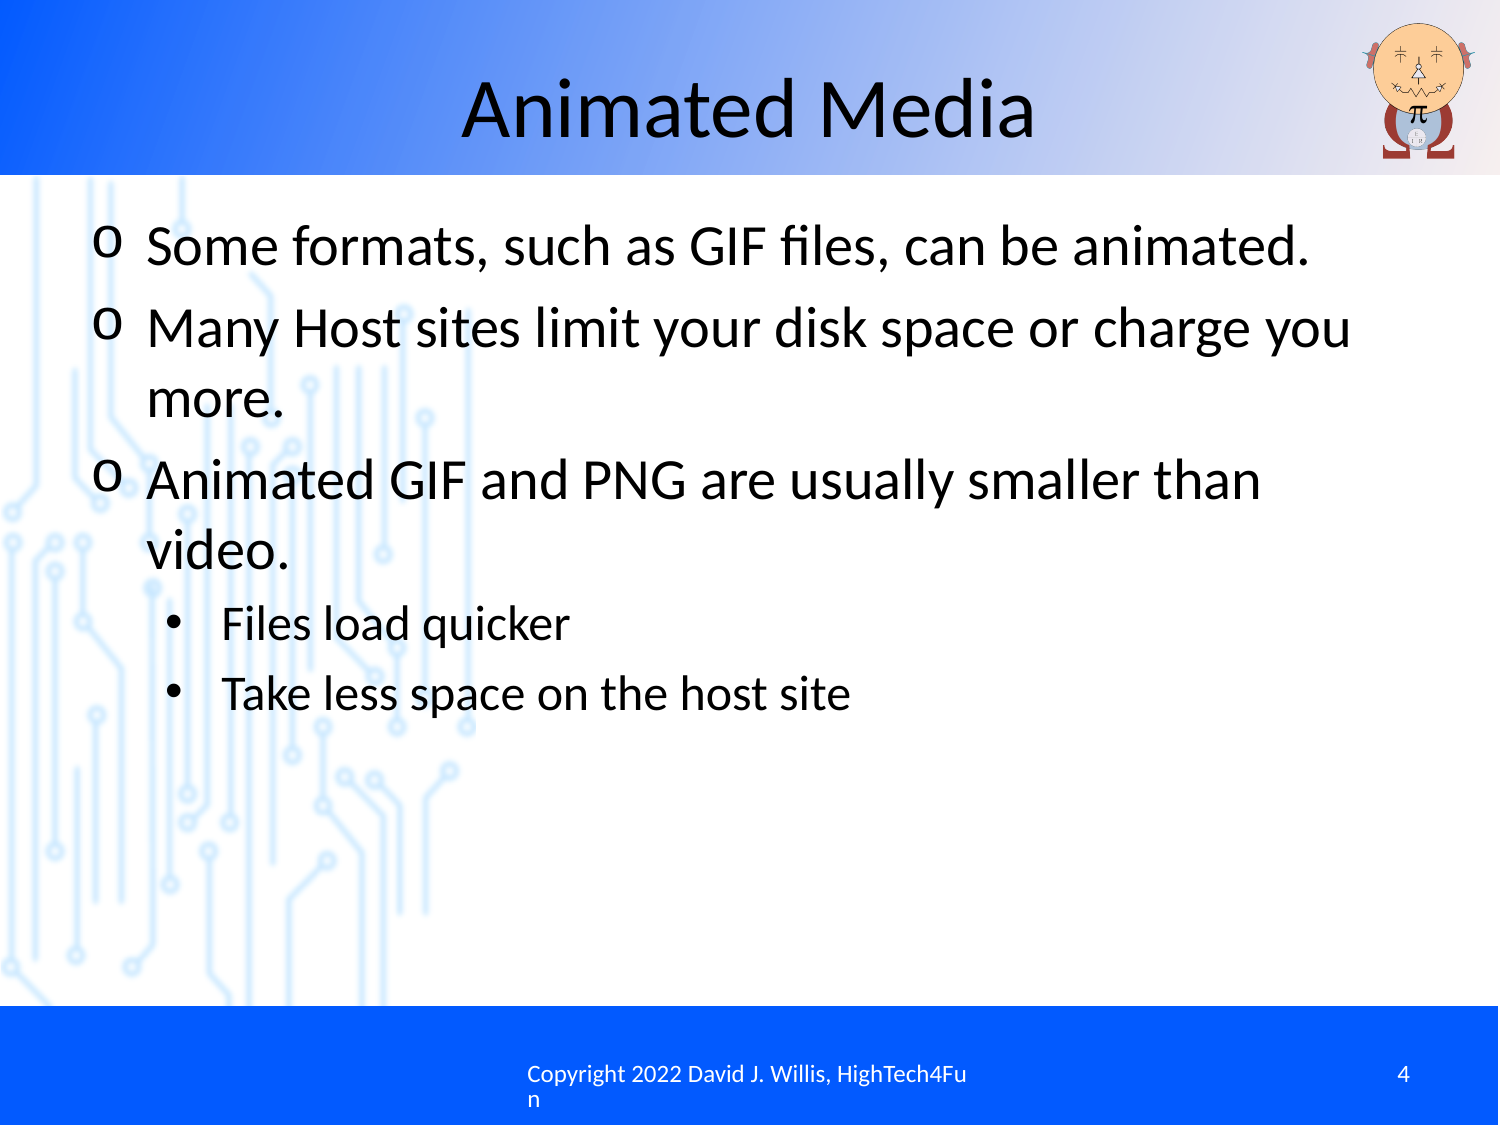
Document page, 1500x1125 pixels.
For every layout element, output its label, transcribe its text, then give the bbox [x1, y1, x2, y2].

picture [1362, 23, 1475, 189]
title Animated Media [75, 45, 1425, 163]
list Some formats, such as GIF files, can be animated. Many Host sites limit your disk space or charge you more. Animated GIF and PNG are usually smaller than video. Files load quicker Take less space on the host site [75, 200, 1425, 1005]
slide_number 4 [1074, 1042, 1425, 1103]
footer Copyright 2022 David J. Willis, HighTech4Fun [512, 1042, 988, 1103]
picture [1, 177, 476, 1006]
